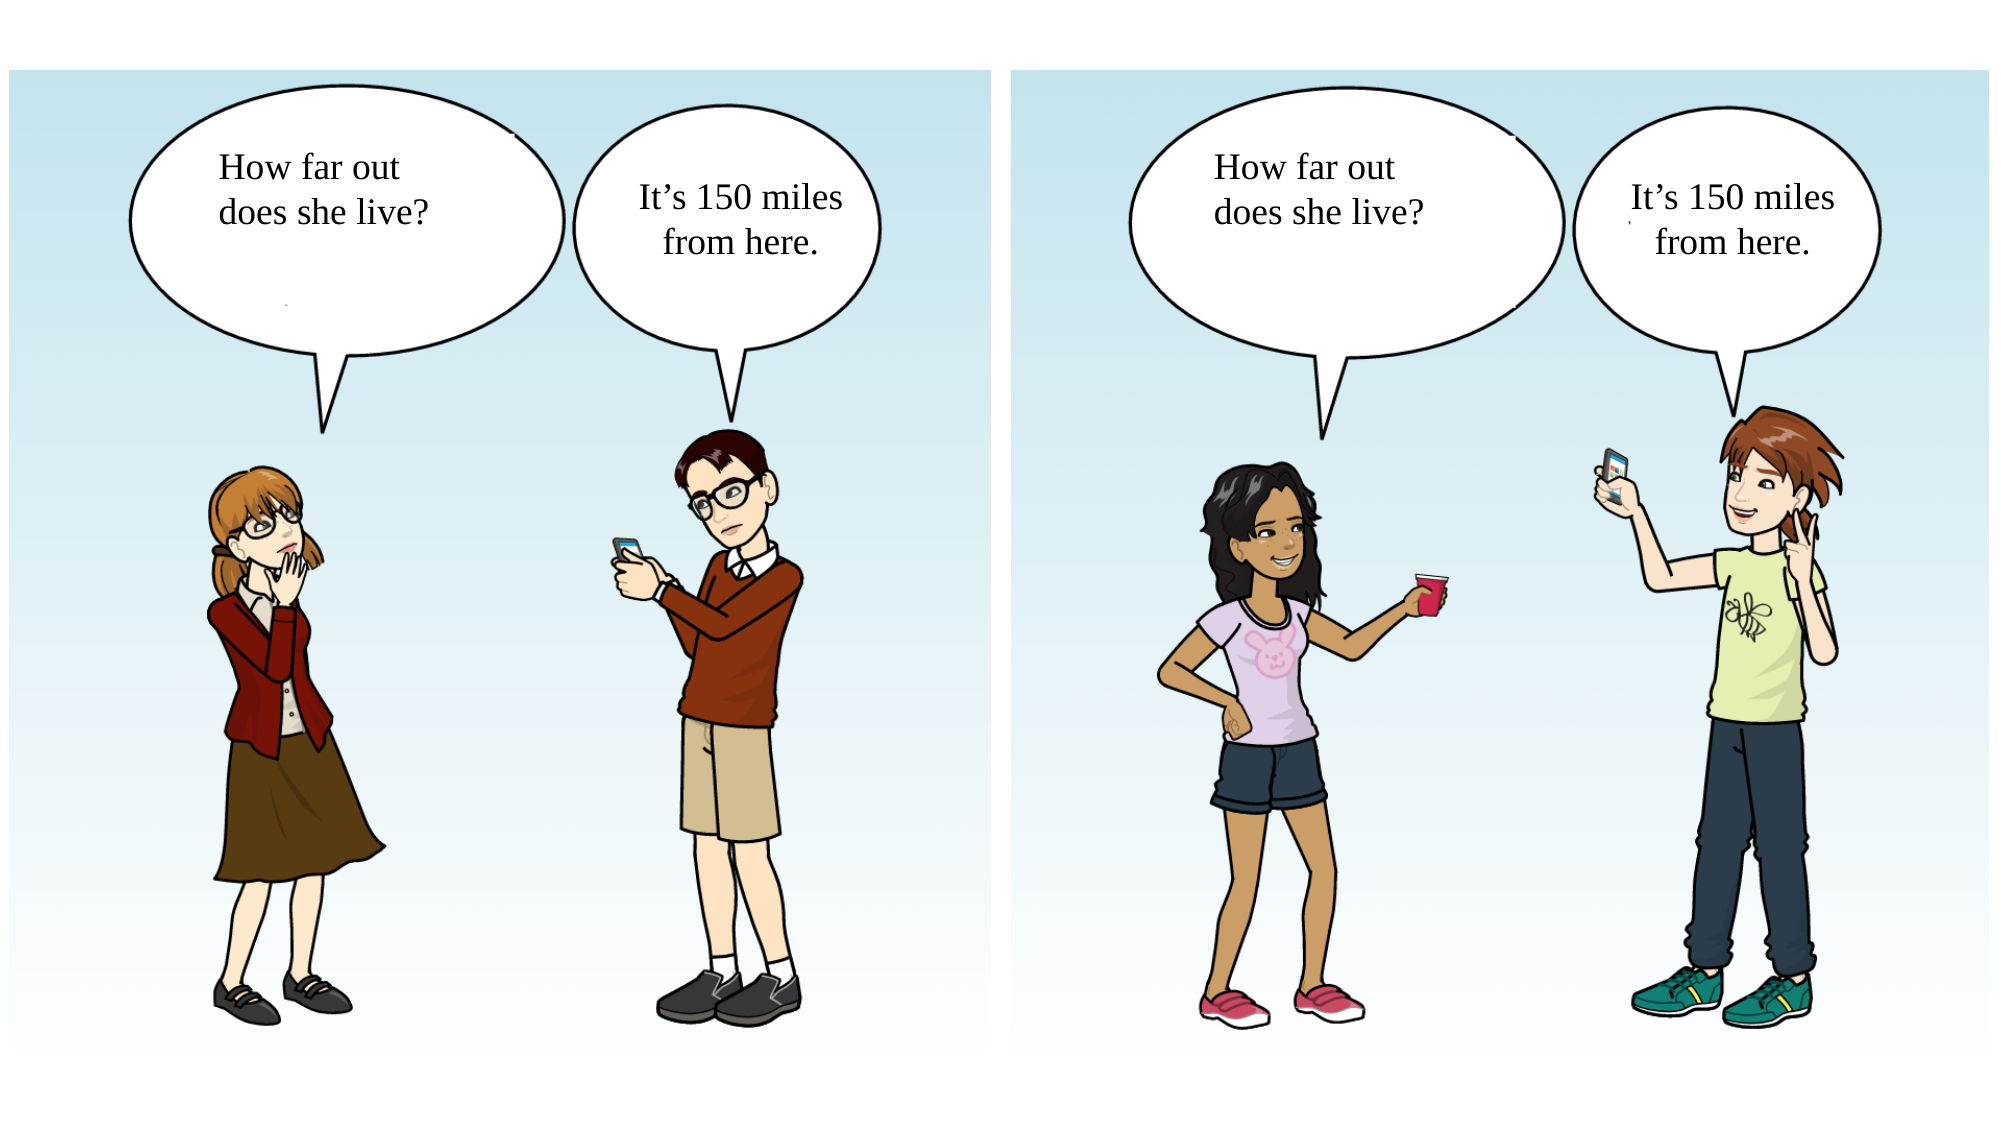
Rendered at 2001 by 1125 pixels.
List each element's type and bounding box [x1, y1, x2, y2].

text_box [9, 70, 991, 1055]
text_box [1011, 70, 1989, 1057]
